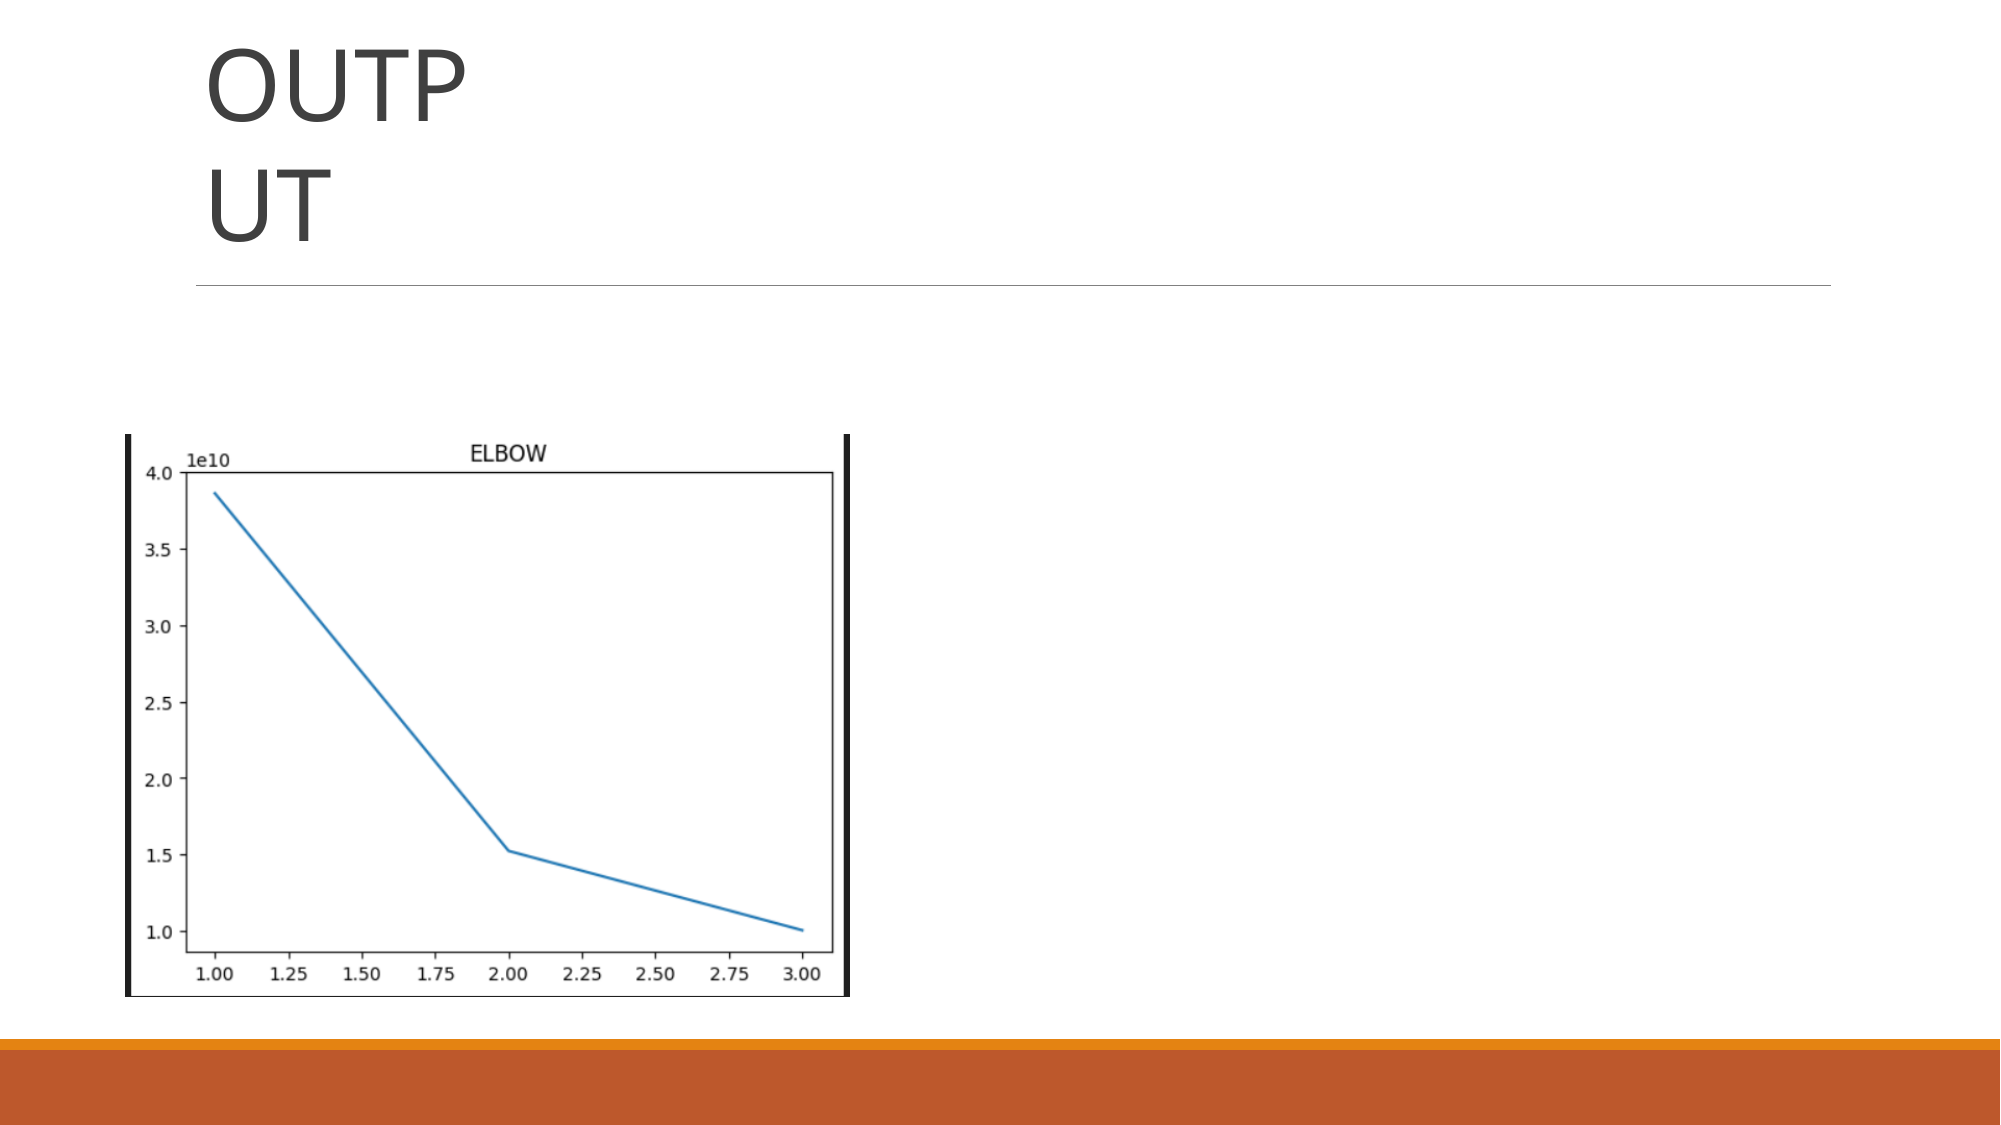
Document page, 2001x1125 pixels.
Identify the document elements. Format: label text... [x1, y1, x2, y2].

picture [124, 433, 851, 998]
title OUTPUT [201, 19, 518, 262]
